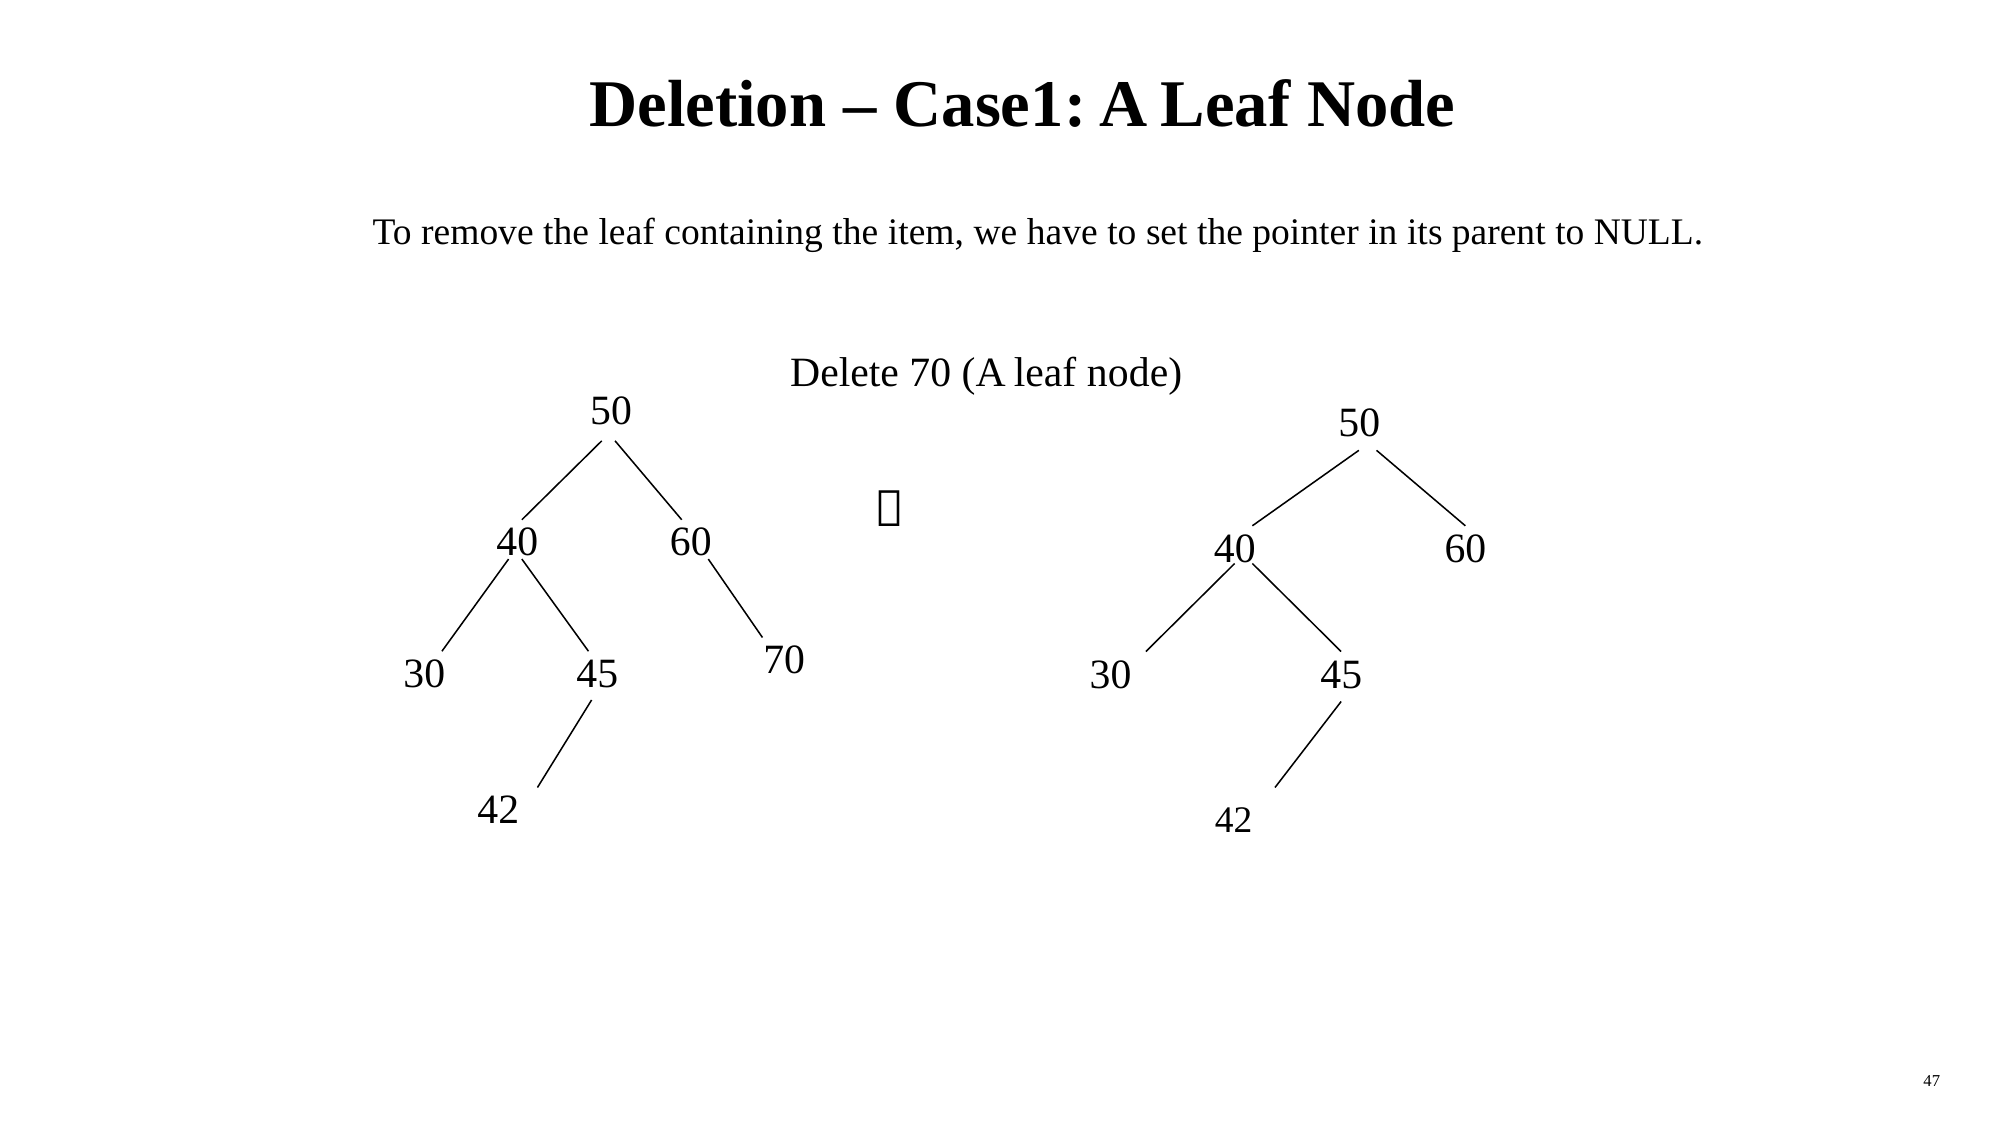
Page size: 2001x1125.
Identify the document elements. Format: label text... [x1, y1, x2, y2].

text_box 30 [388, 638, 461, 703]
text_box 42 [462, 774, 535, 840]
text_box To remove the leaf containing the item, we have to set the pointer in its parent to NULL. [357, 199, 1721, 260]
text_box  [859, 469, 920, 544]
slide_number 47 [1538, 1062, 1956, 1100]
text_box 70 [748, 624, 821, 690]
title Deletion – Case1: A Leaf Node [77, 24, 1970, 175]
text_box 60 [655, 506, 727, 572]
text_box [1074, 387, 1502, 705]
text_box 42 [1200, 787, 1297, 848]
text_box 45 [561, 638, 639, 703]
text_box 50 [575, 375, 648, 440]
text_box 40 [481, 506, 559, 572]
text_box Delete 70 (A leaf node) [775, 337, 1198, 403]
